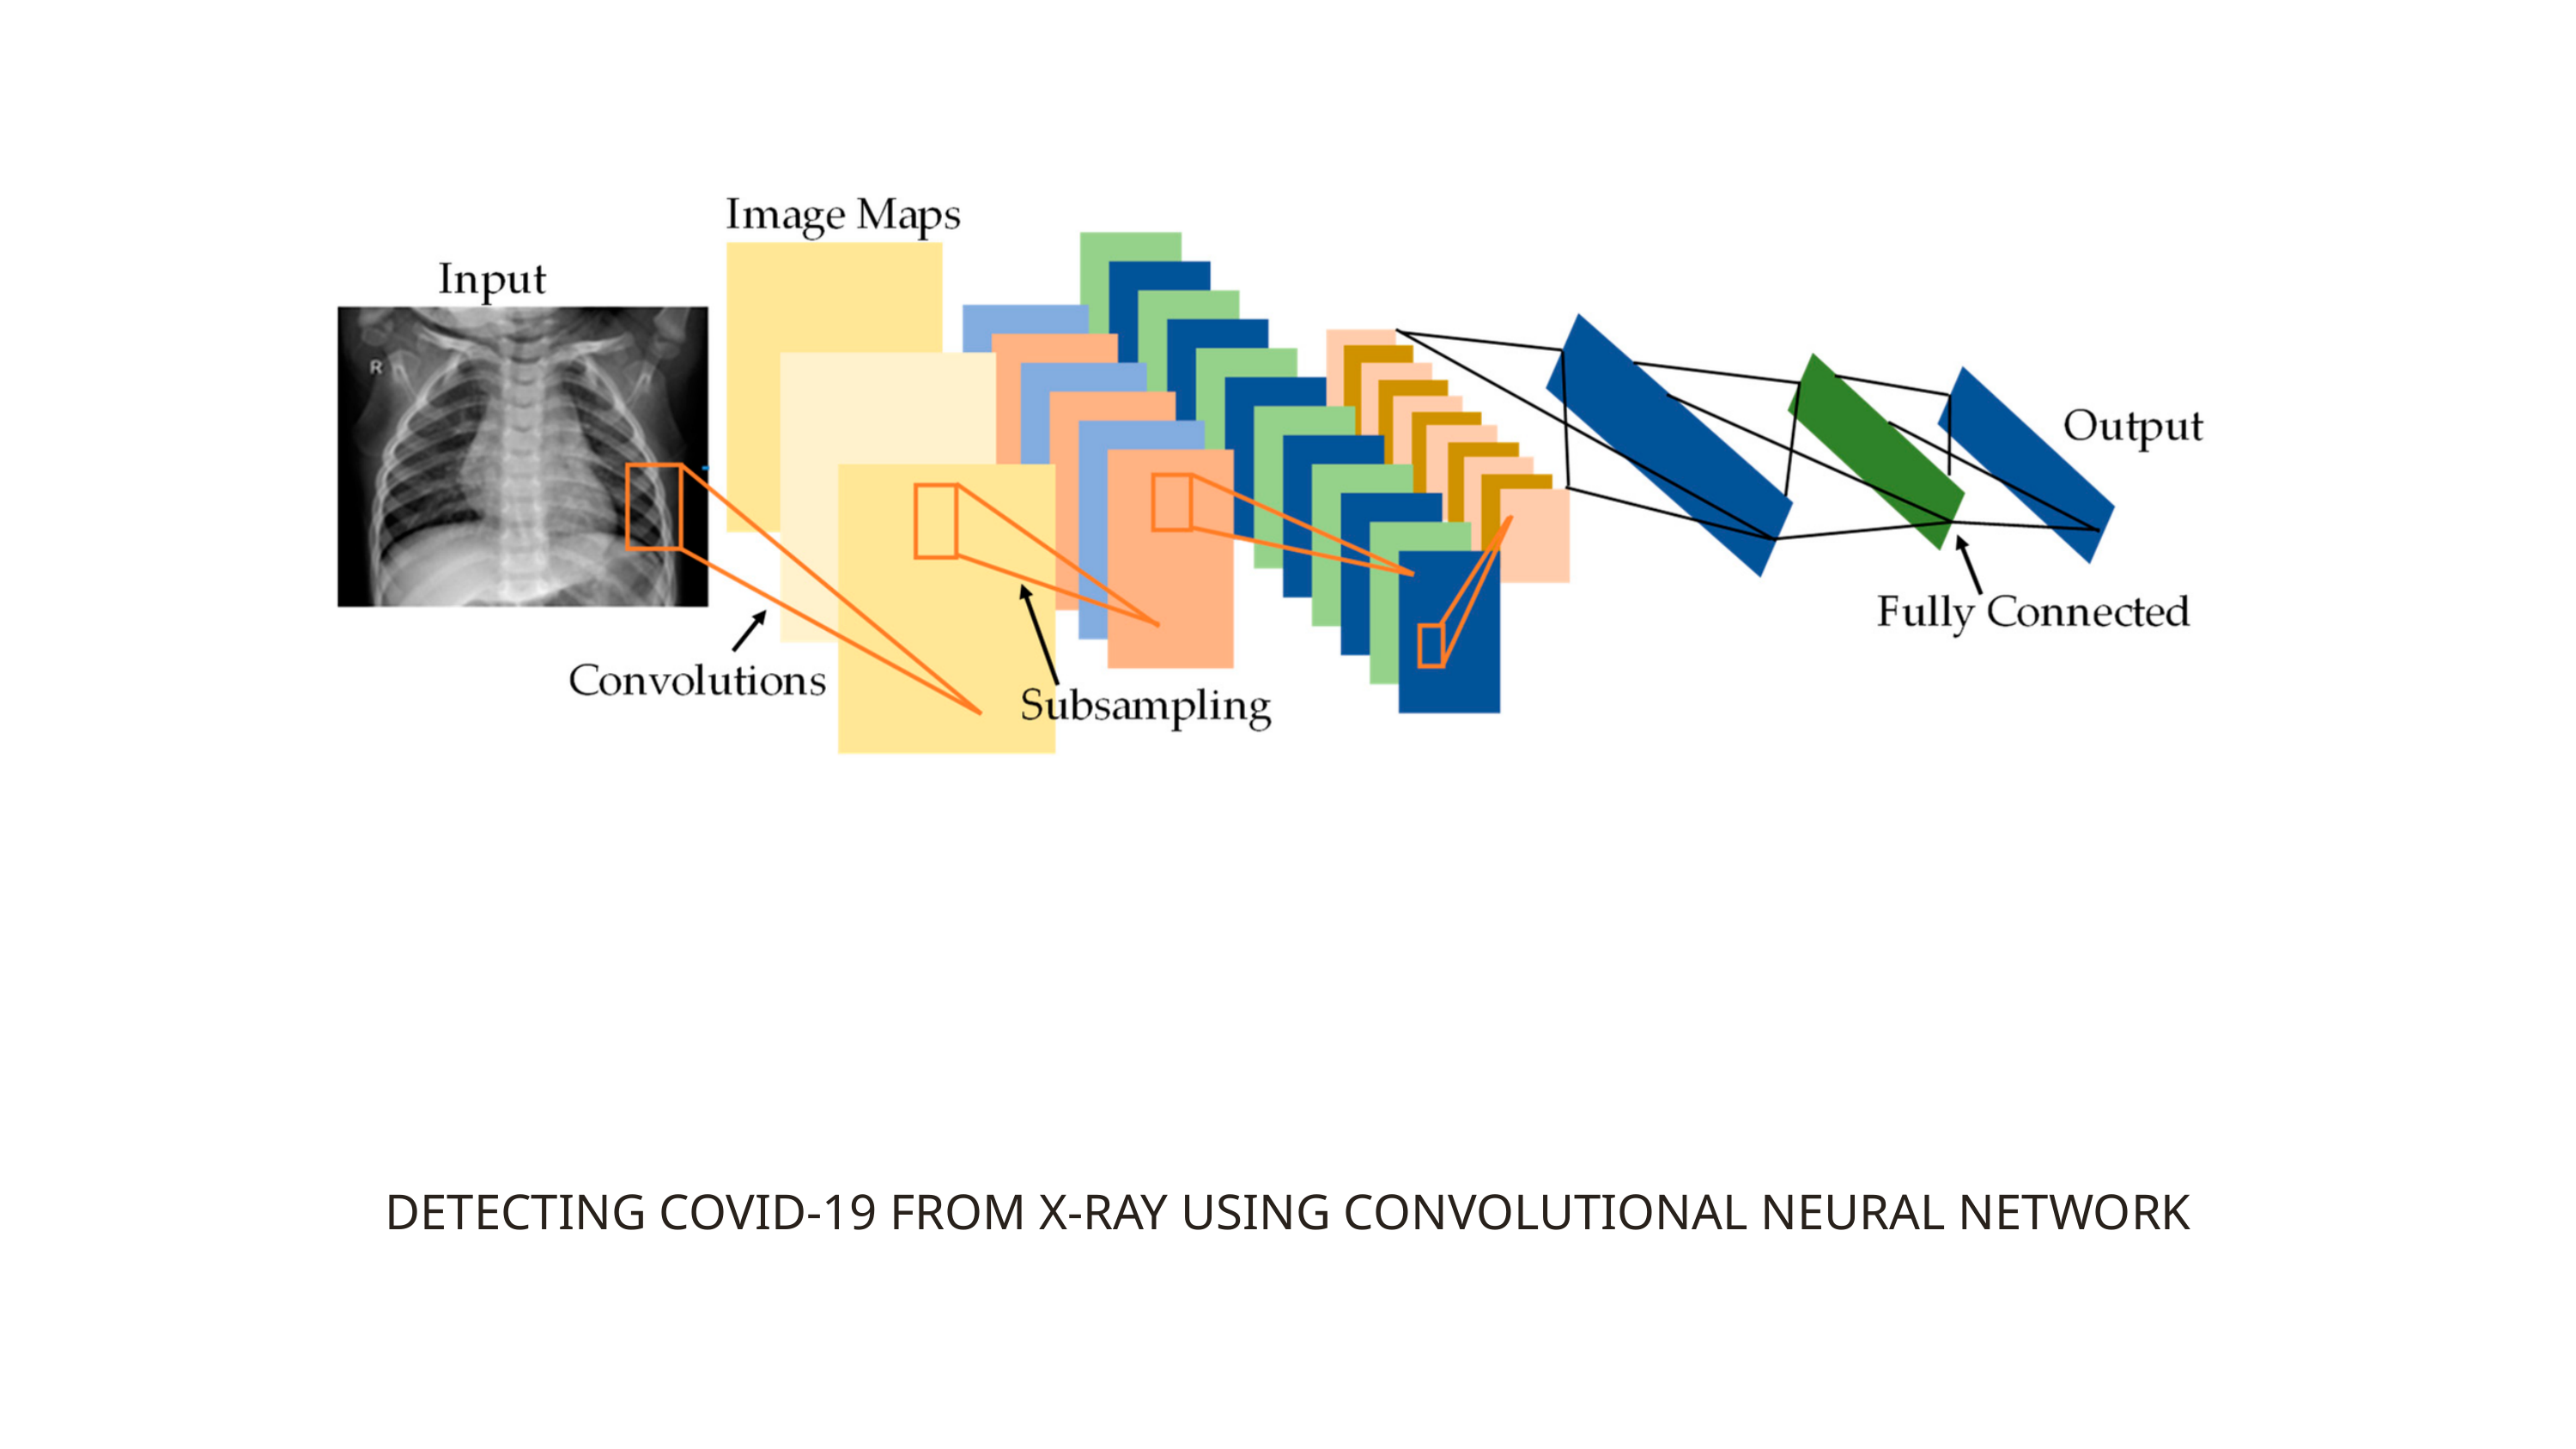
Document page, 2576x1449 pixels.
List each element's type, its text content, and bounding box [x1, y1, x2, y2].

picture [301, 167, 2233, 794]
text_box DETECTING COVID-19 FROM X-RAY USING CONVOLUTIONAL NEURAL NETWORK [301, 1171, 2274, 1240]
